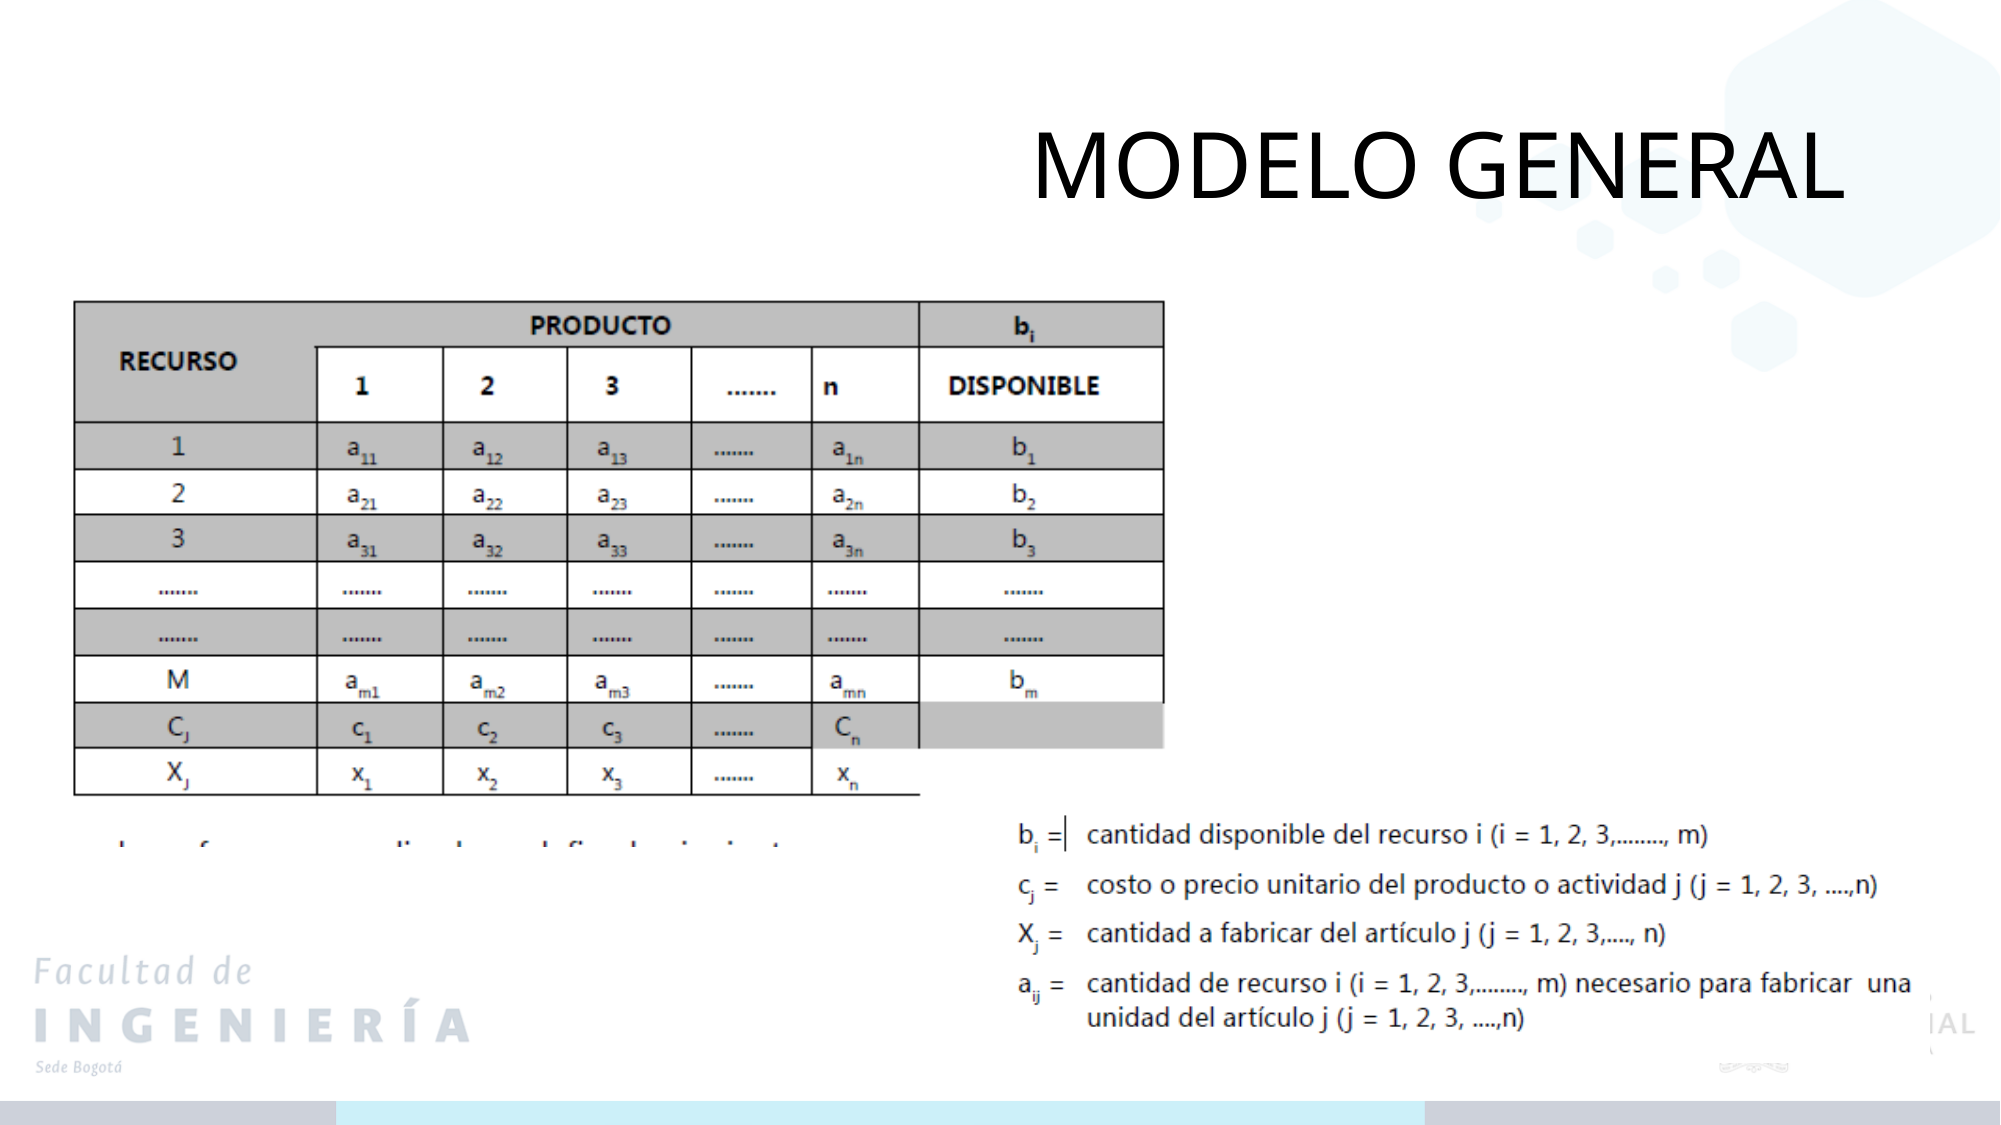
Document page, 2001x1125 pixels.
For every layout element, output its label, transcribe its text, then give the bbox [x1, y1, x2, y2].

title MODELO GENERAL [137, 59, 1863, 278]
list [72, 290, 1182, 848]
picture [999, 799, 1931, 1064]
